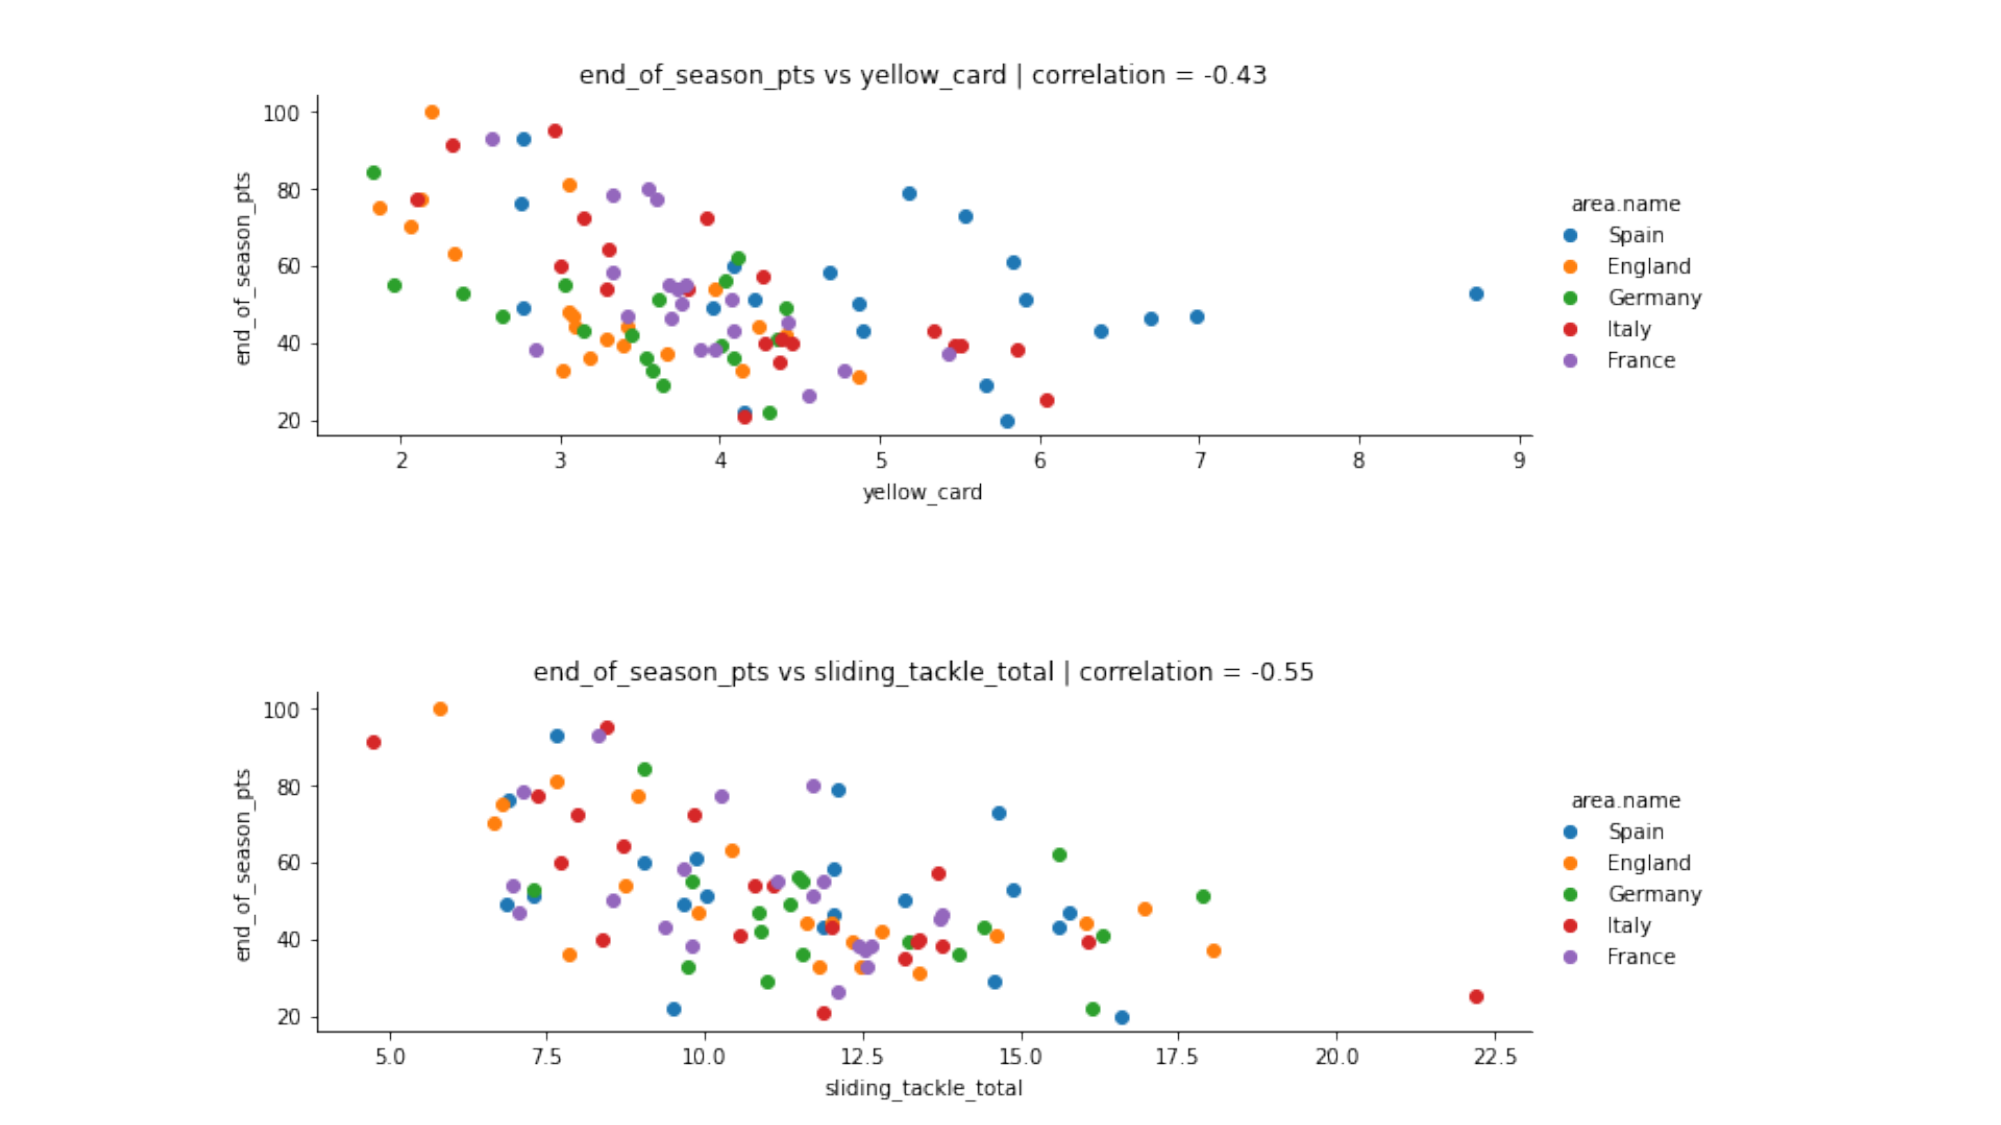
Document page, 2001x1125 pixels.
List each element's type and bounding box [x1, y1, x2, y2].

picture [217, 49, 1720, 517]
picture [217, 646, 1720, 1113]
